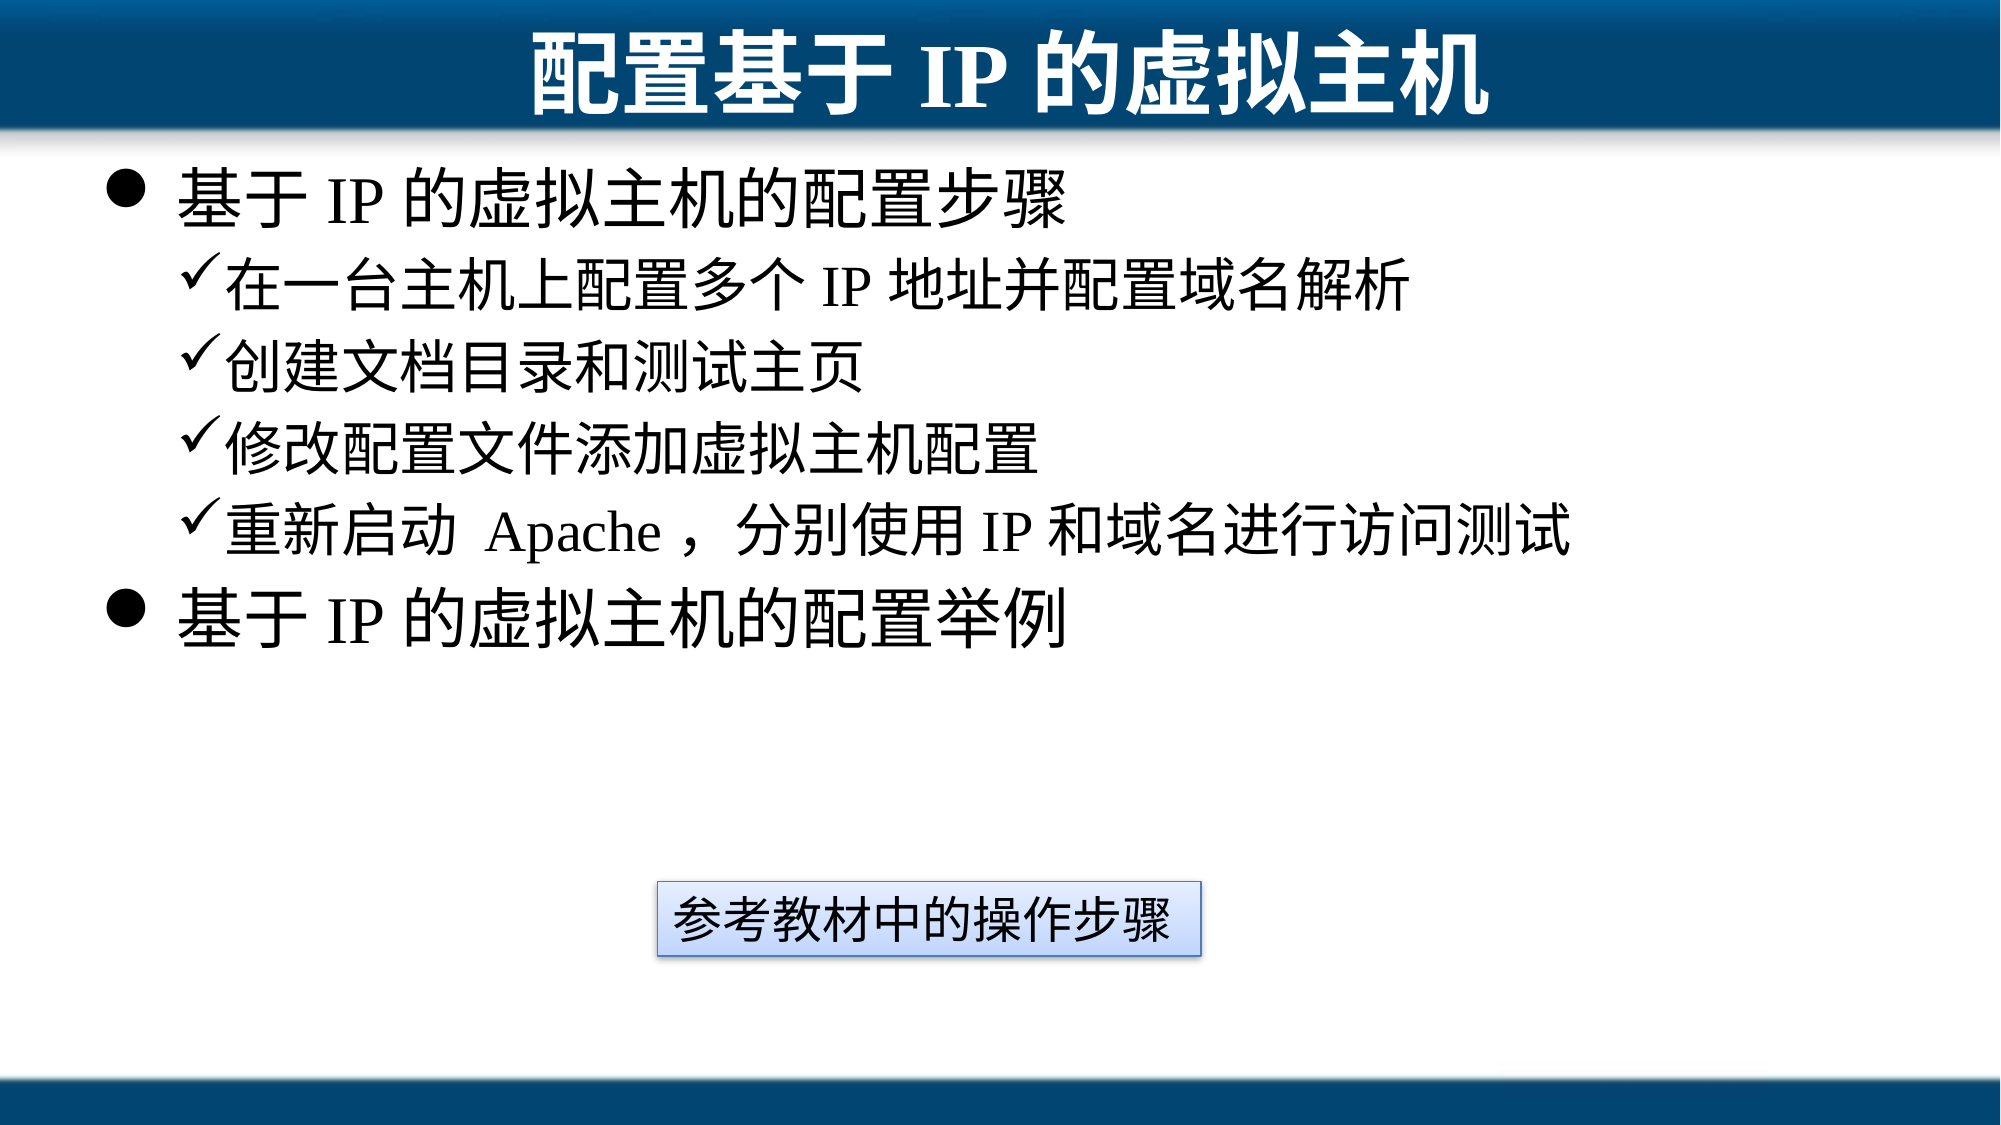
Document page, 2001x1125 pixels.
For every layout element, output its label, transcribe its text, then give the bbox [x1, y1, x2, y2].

picture [0, 0, 2001, 1125]
text_box 参考教材中的操作步骤 [657, 881, 1202, 957]
list 基于IP的虚拟主机的配置步骤 在一台主机上配置多个IP地址并配置域名解析 创建文档目录和测试主页 修改配置文件添加虚拟主机配置 重新启动 Apache，分别使用IP和域名进行访问测试 基于IP的虚拟主机的配置举例 [86, 149, 1934, 958]
title 配置基于IP的虚拟主机 [86, 19, 1934, 124]
